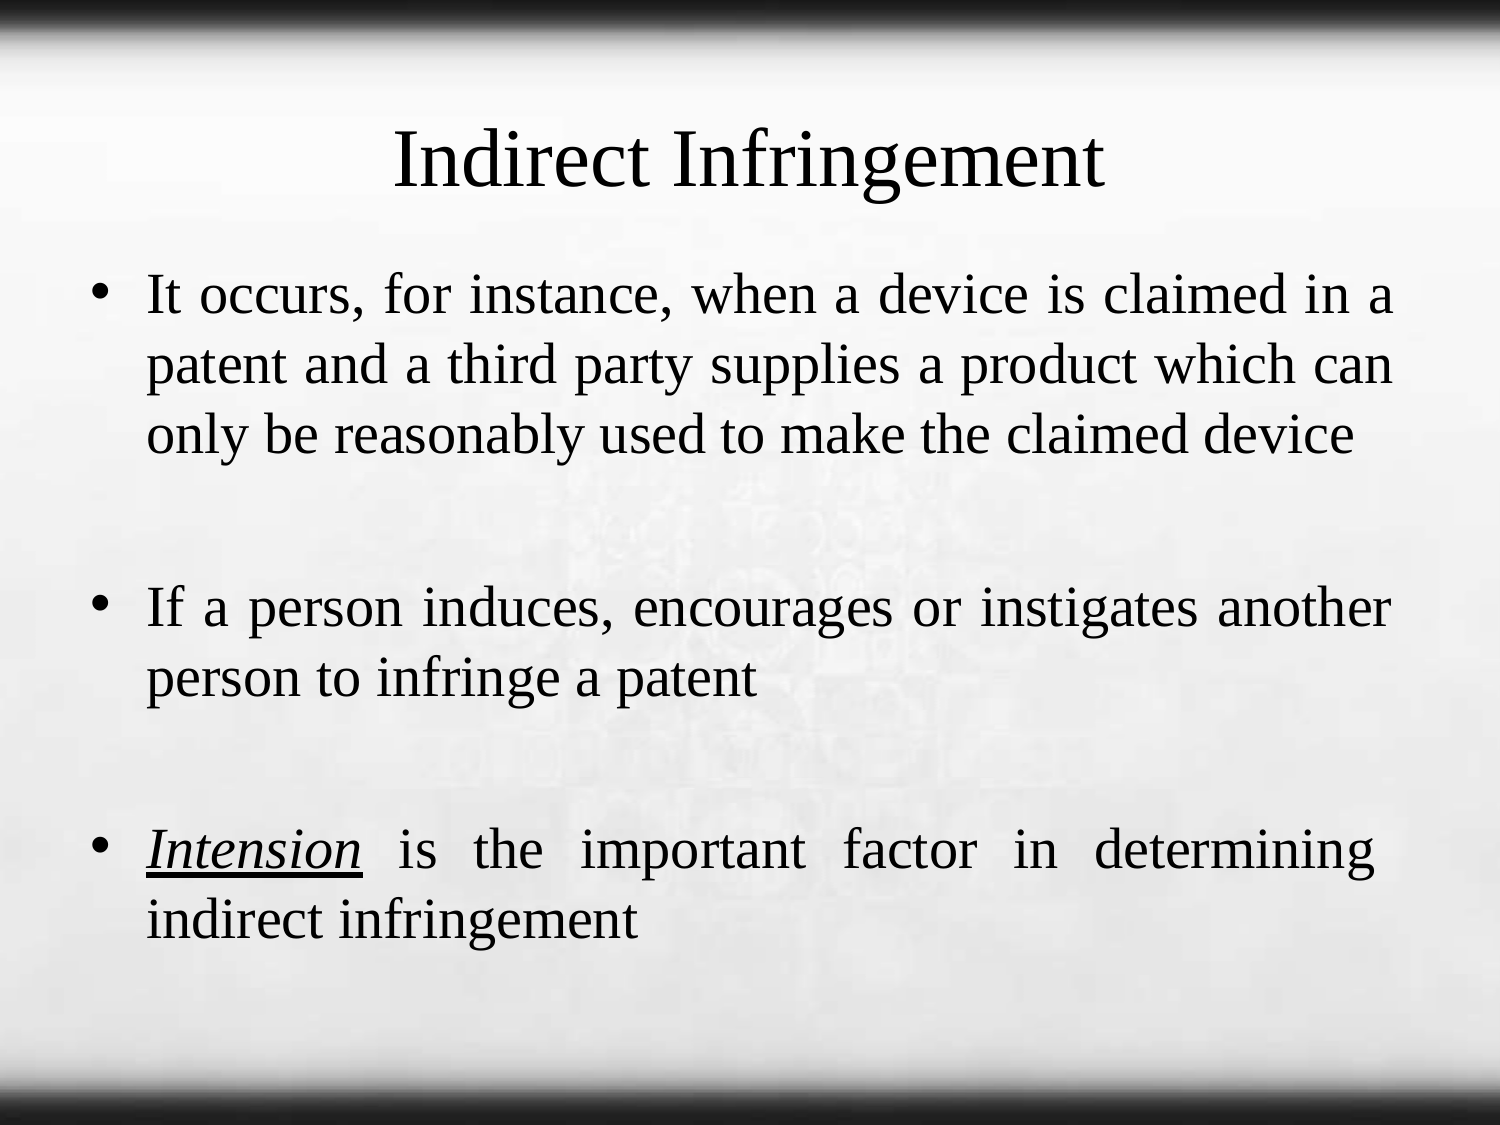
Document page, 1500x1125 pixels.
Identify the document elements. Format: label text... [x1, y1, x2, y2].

title Indirect Infringement [390, 101, 1110, 253]
picture [0, 0, 1500, 1125]
text_box It occurs, for instance, when a device is claimed in a patent and a third party supplies a product which can only be reasonably used to make the claimed device If a person induces, encourages or instigates another person to infringe a patent Intension is the important factor in determining indirect infringement [87, 253, 1413, 950]
